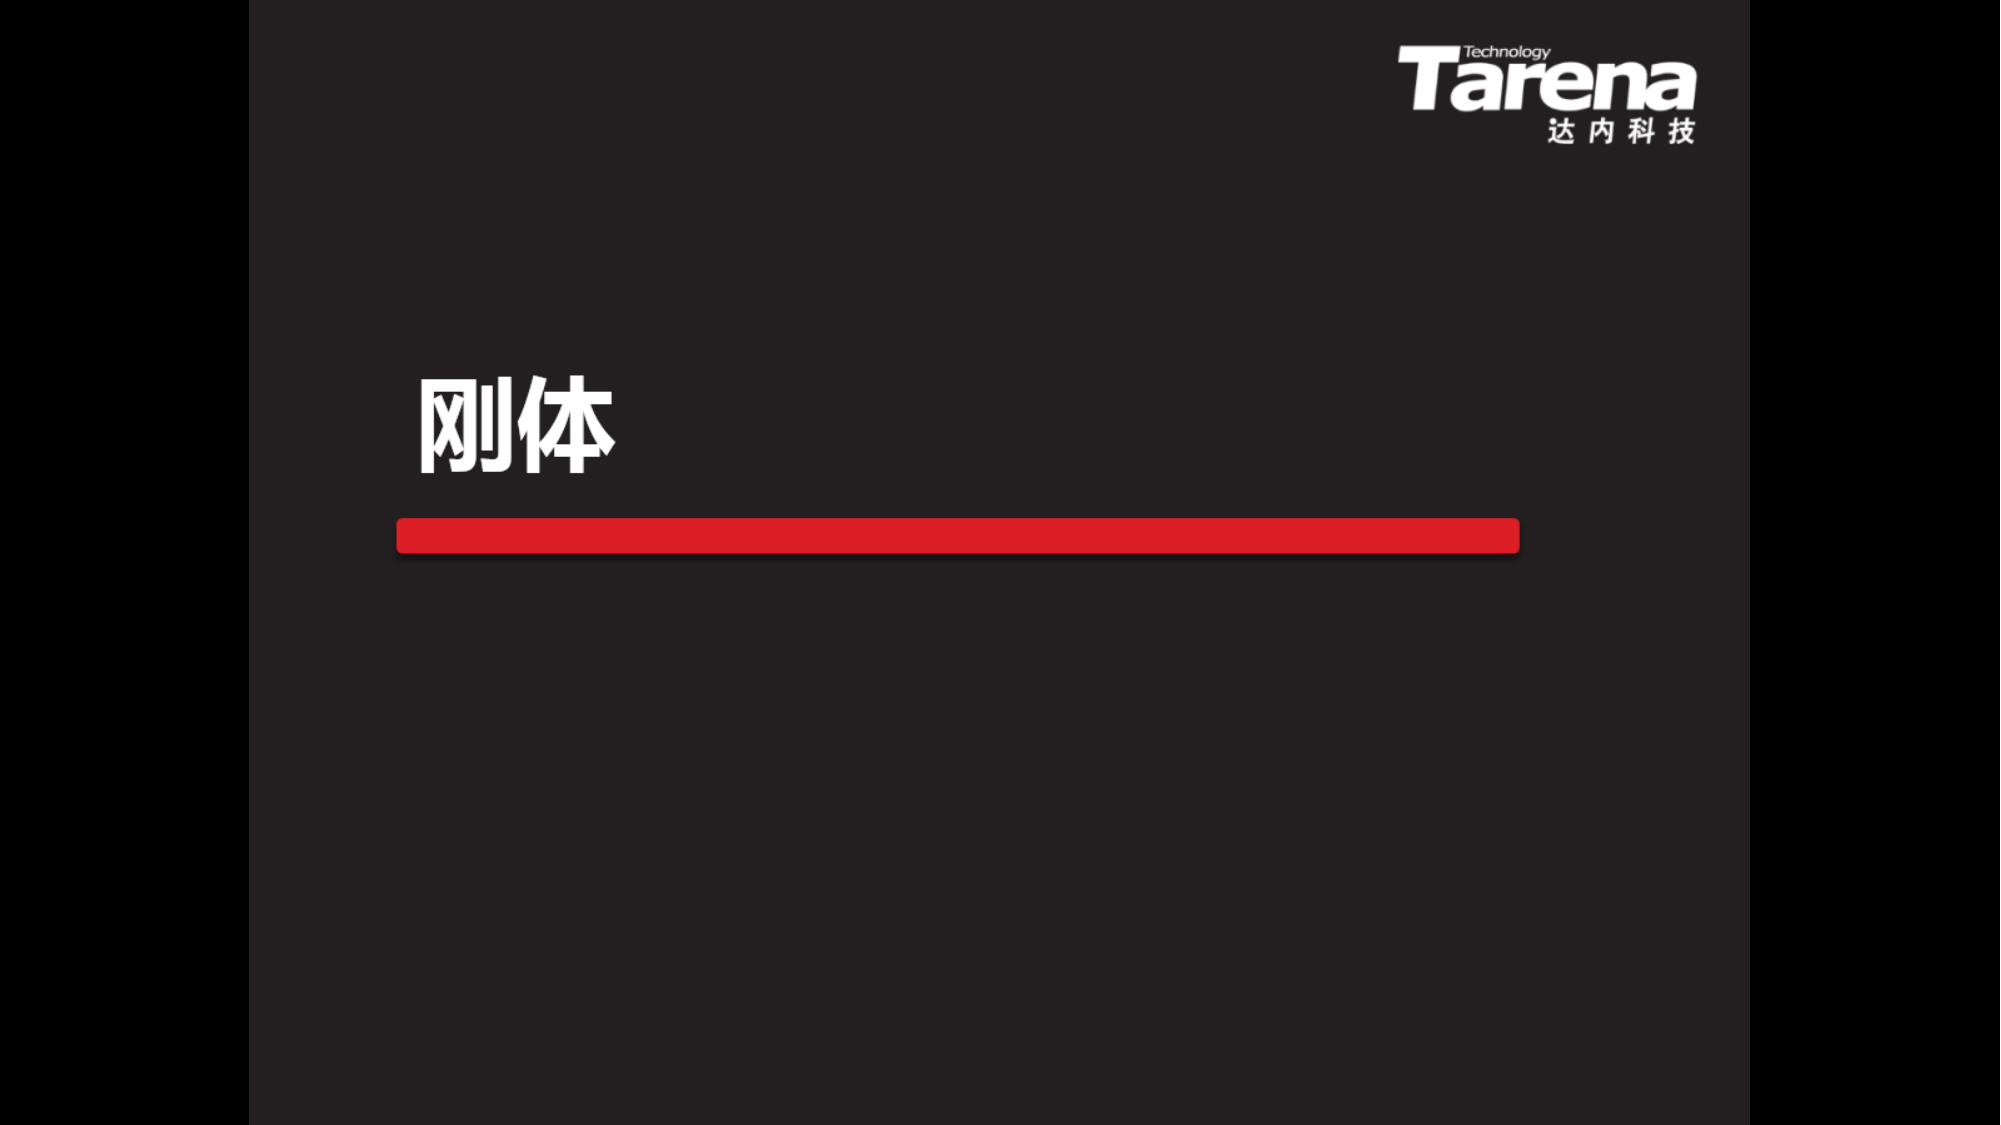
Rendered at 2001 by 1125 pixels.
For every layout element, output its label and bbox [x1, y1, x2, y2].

picture [249, 0, 1750, 1125]
